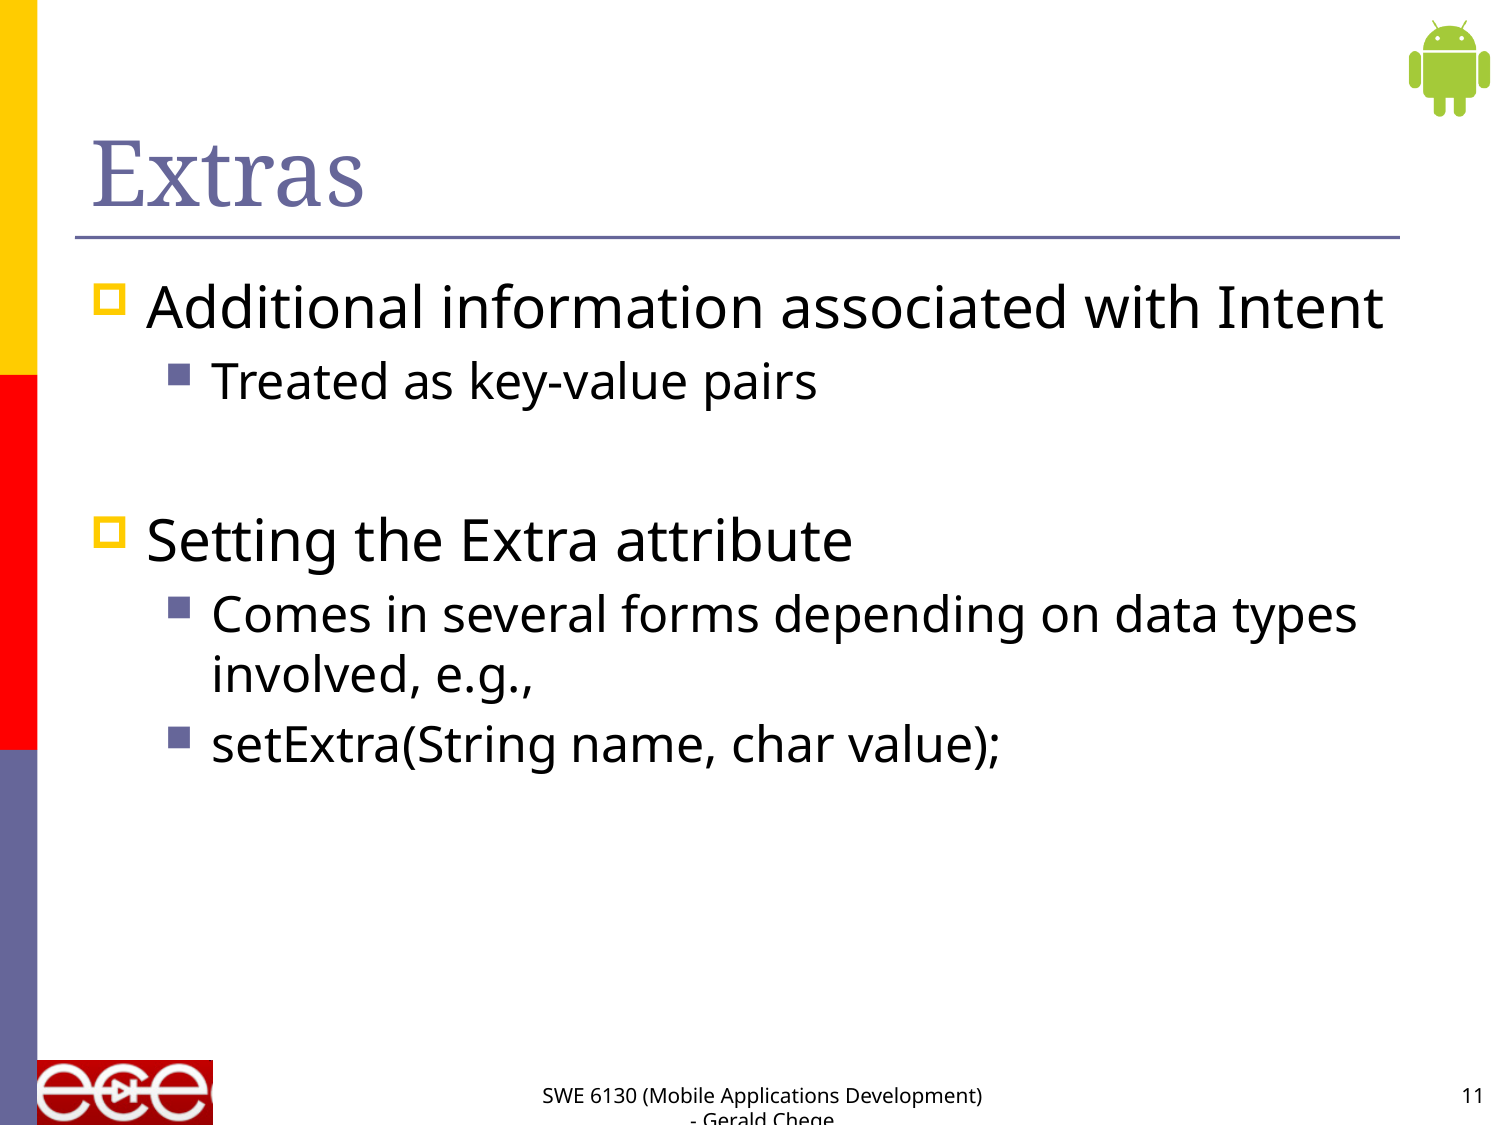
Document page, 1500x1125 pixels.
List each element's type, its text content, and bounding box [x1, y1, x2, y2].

footer SWE 6130 (Mobile Applications Development) - Gerald Chege [524, 1074, 1001, 1125]
slide_number 11 [1149, 1074, 1500, 1125]
picture [1400, 0, 1500, 125]
list Additional information associated with Intent Treated as key-value pairs Setting the Extra attribute Comes in several forms depending on data types involved, e.g., setExtra(String name, char value); [75, 262, 1425, 1006]
title Extras [75, 45, 1400, 233]
picture [37, 1060, 213, 1125]
